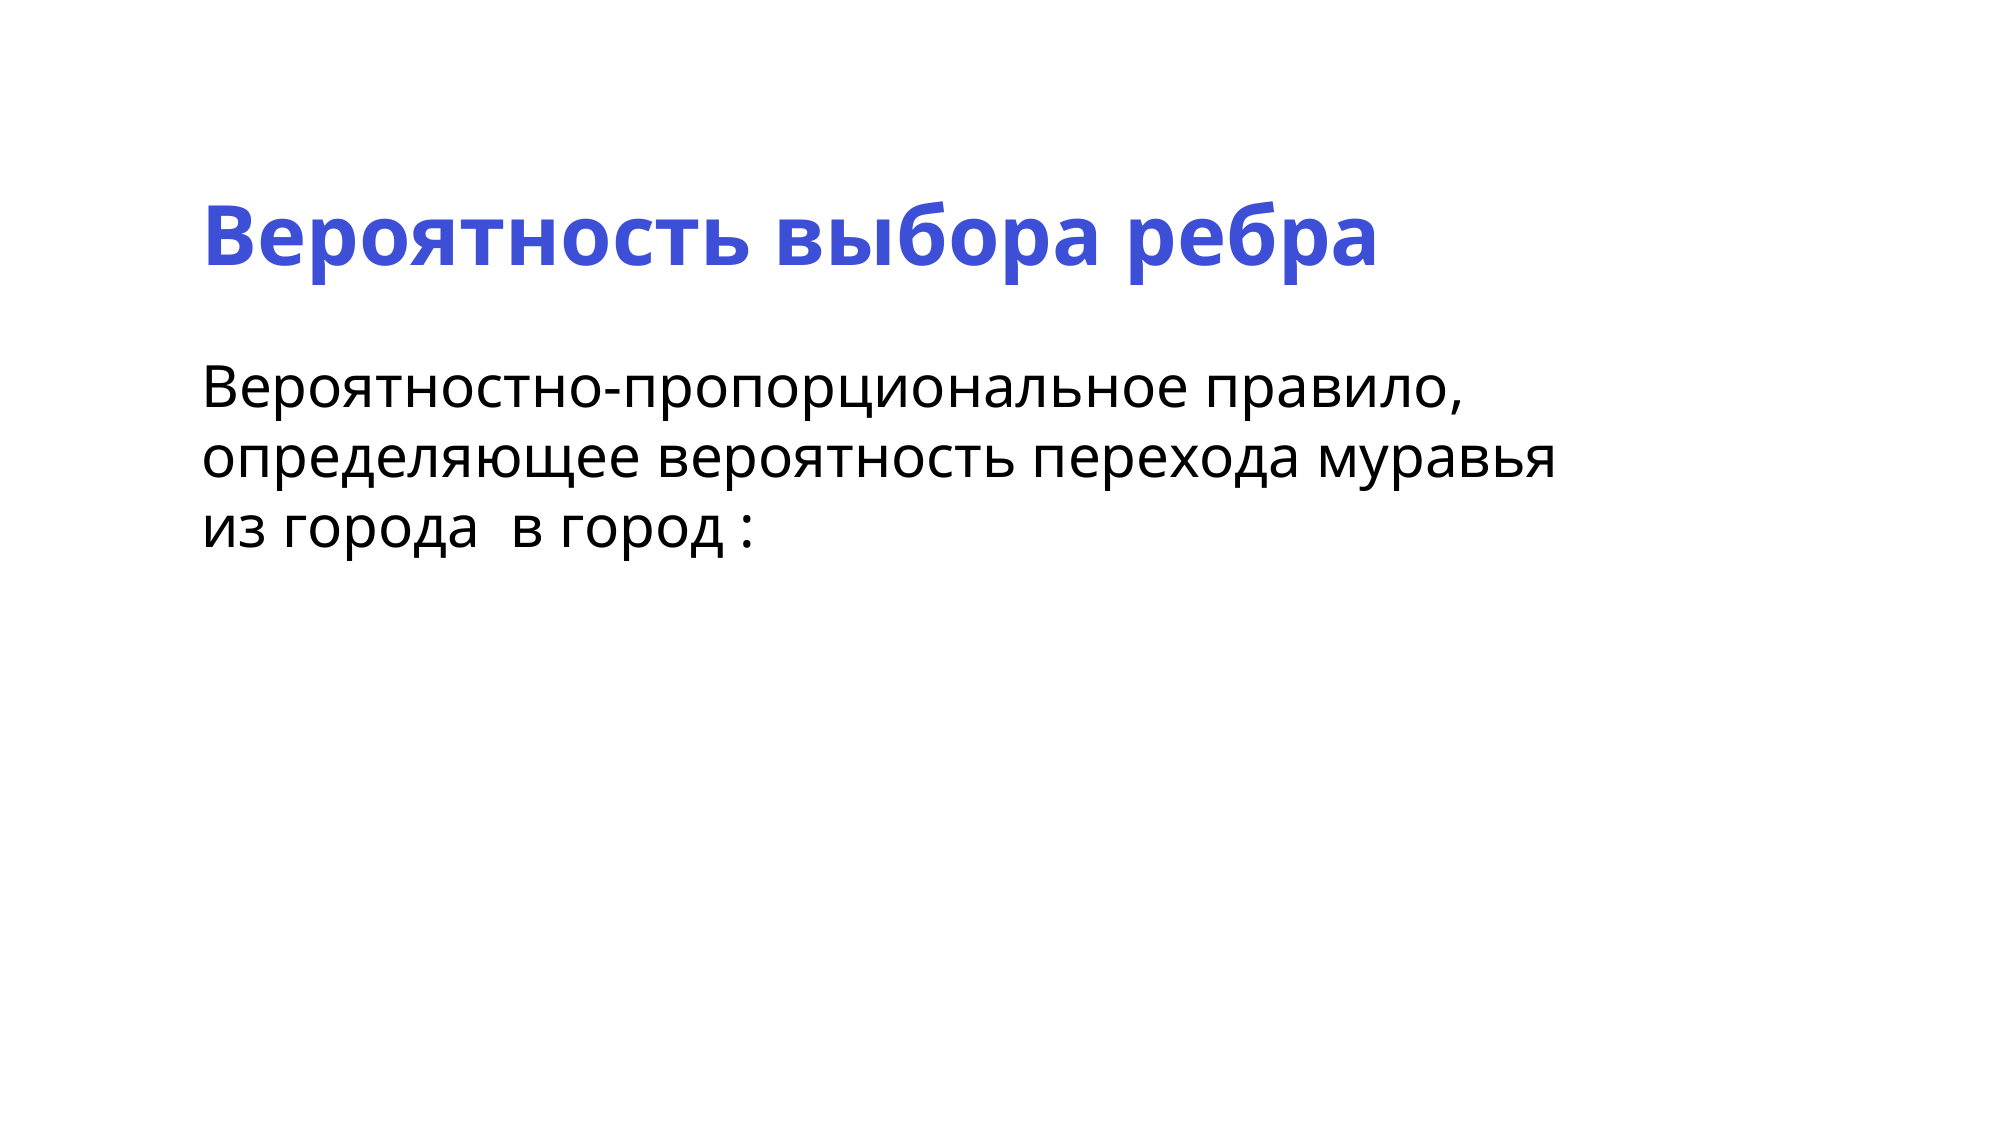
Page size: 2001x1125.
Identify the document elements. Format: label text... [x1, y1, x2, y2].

text_box Вероятность выбора ребра [186, 185, 1814, 306]
